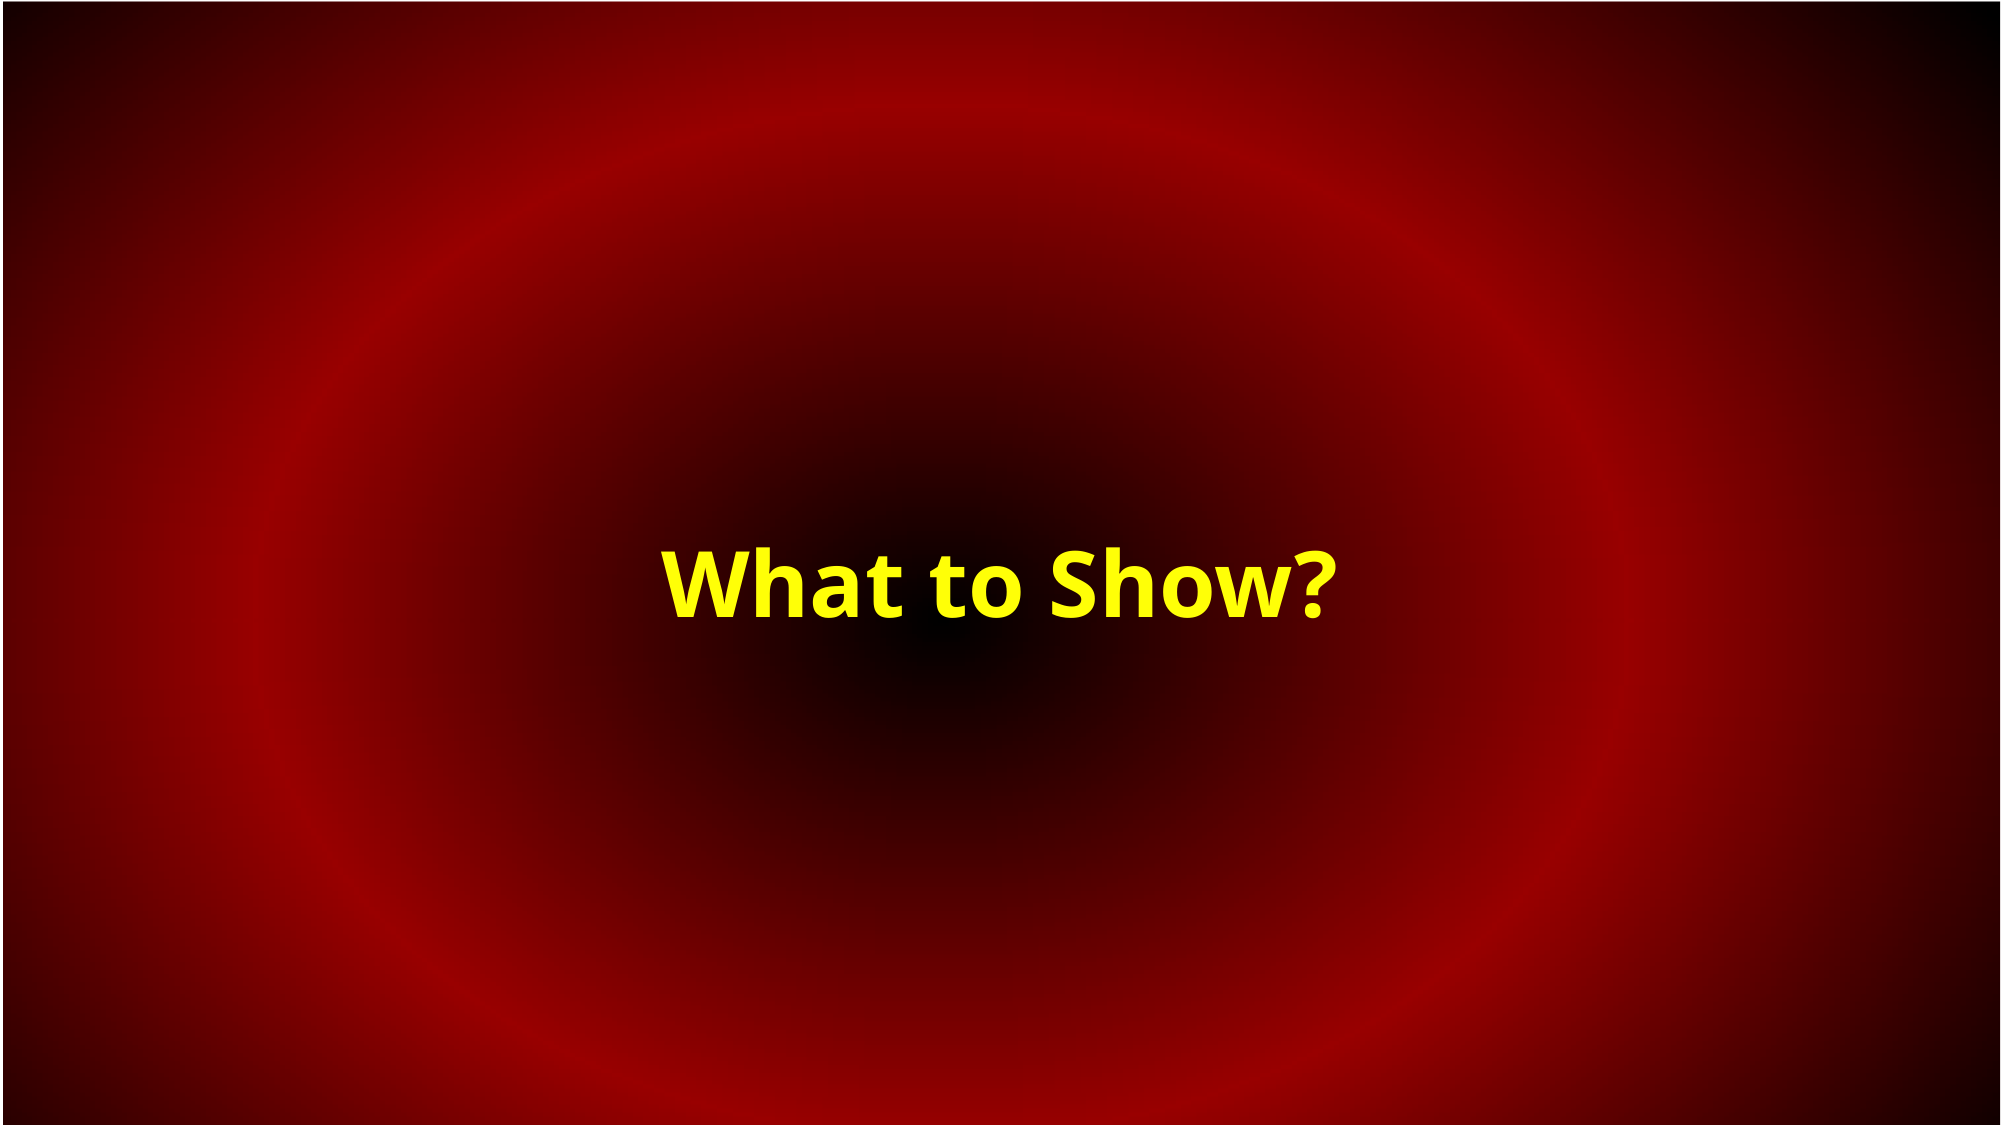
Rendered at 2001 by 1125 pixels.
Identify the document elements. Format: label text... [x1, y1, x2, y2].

title What to Show? [362, 487, 1638, 675]
picture [0, 0, 2001, 1125]
